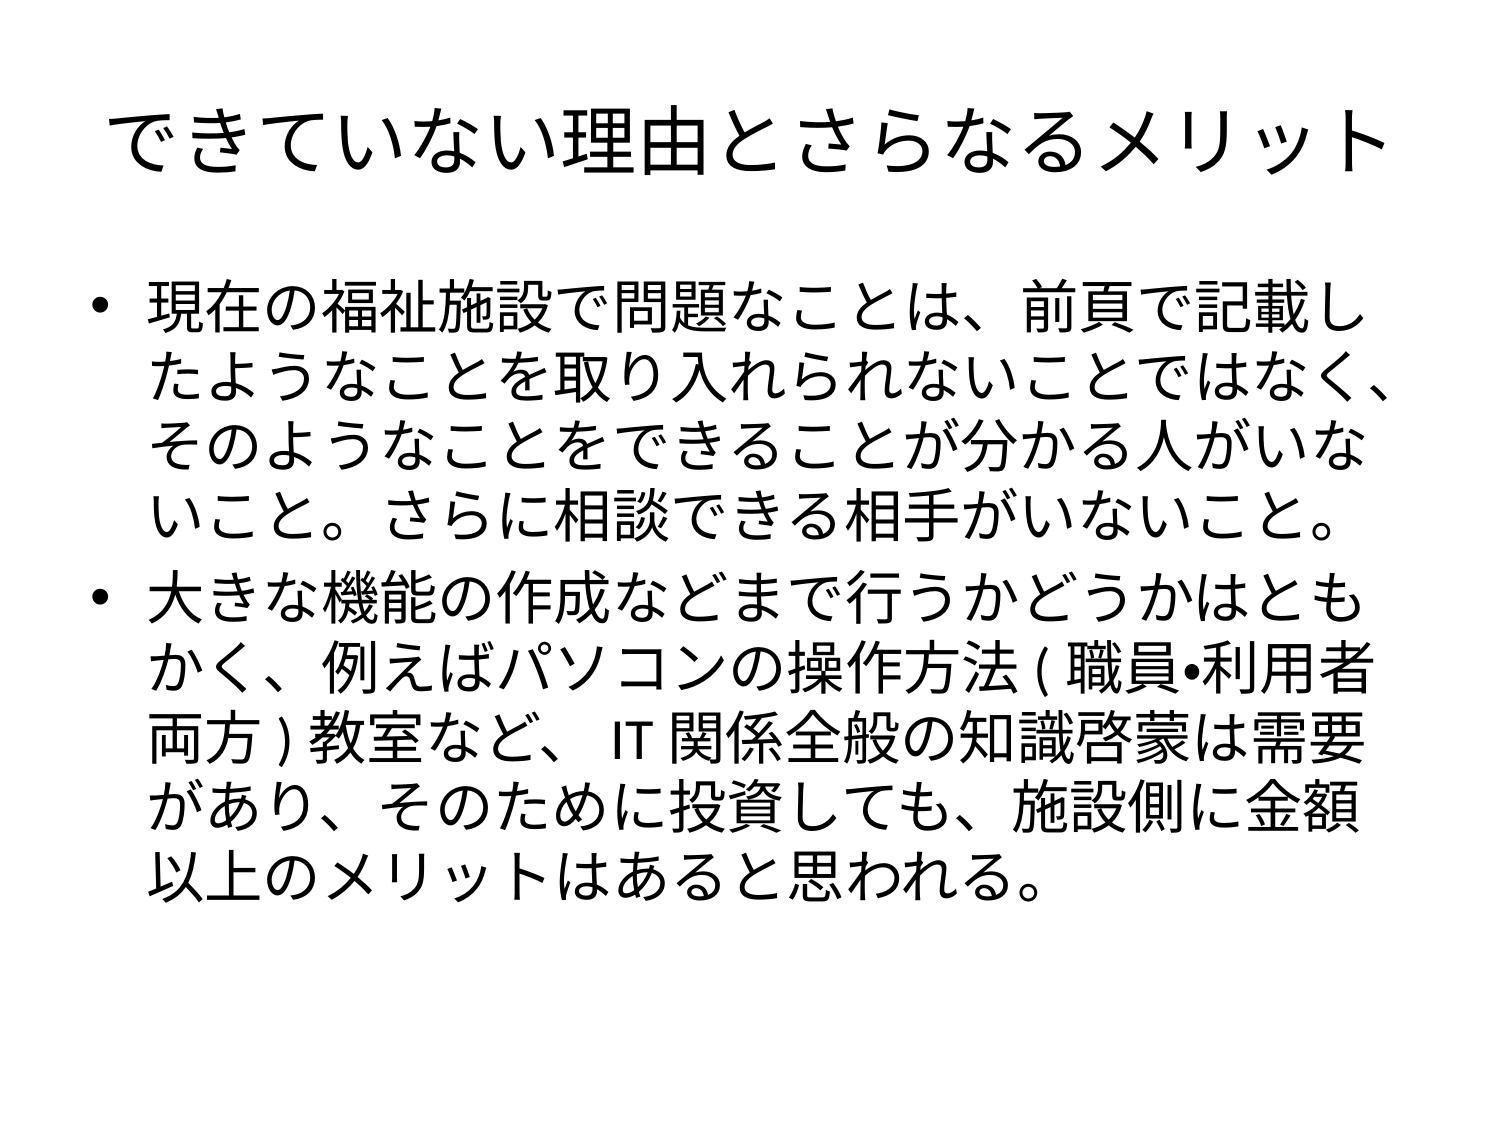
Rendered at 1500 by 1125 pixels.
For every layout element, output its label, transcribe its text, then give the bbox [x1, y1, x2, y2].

title できていない理由とさらなるメリット [75, 45, 1425, 233]
list 現在の福祉施設で問題なことは、前頁で記載したようなことを取り入れられないことではなく、そのようなことをできることが分かる人がいないこと。さらに相談できる相手がいないこと。 大きな機能の作成などまで行うかどうかはともかく、例えばパソコンの操作方法(職員・利用者両方)教室など、IT関係全般の知識啓蒙は需要があり、そのために投資しても、施設側に金額以上のメリットはあると思われる。 [75, 262, 1425, 1005]
